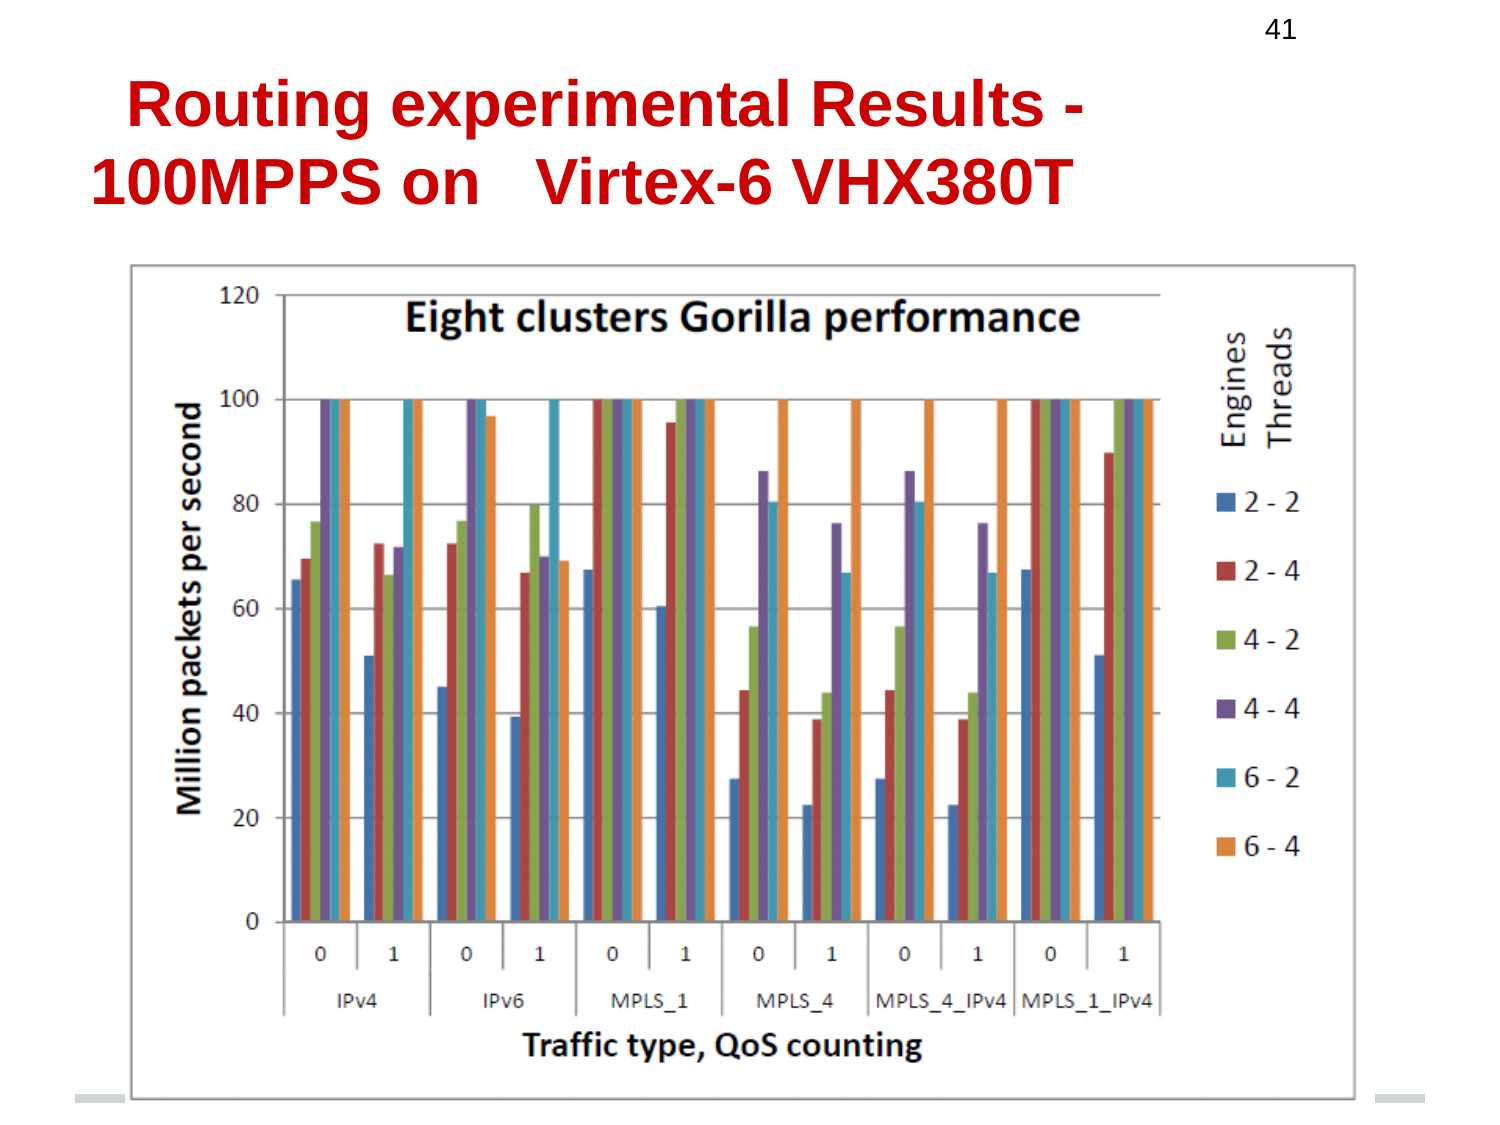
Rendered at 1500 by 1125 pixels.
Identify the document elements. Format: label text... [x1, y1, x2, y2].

title Routing experimental Results - 100MPPS on Virtex-6 VHX380T [75, 45, 1425, 233]
picture [125, 224, 1375, 1113]
slide_number 41 [1250, 3, 1425, 45]
